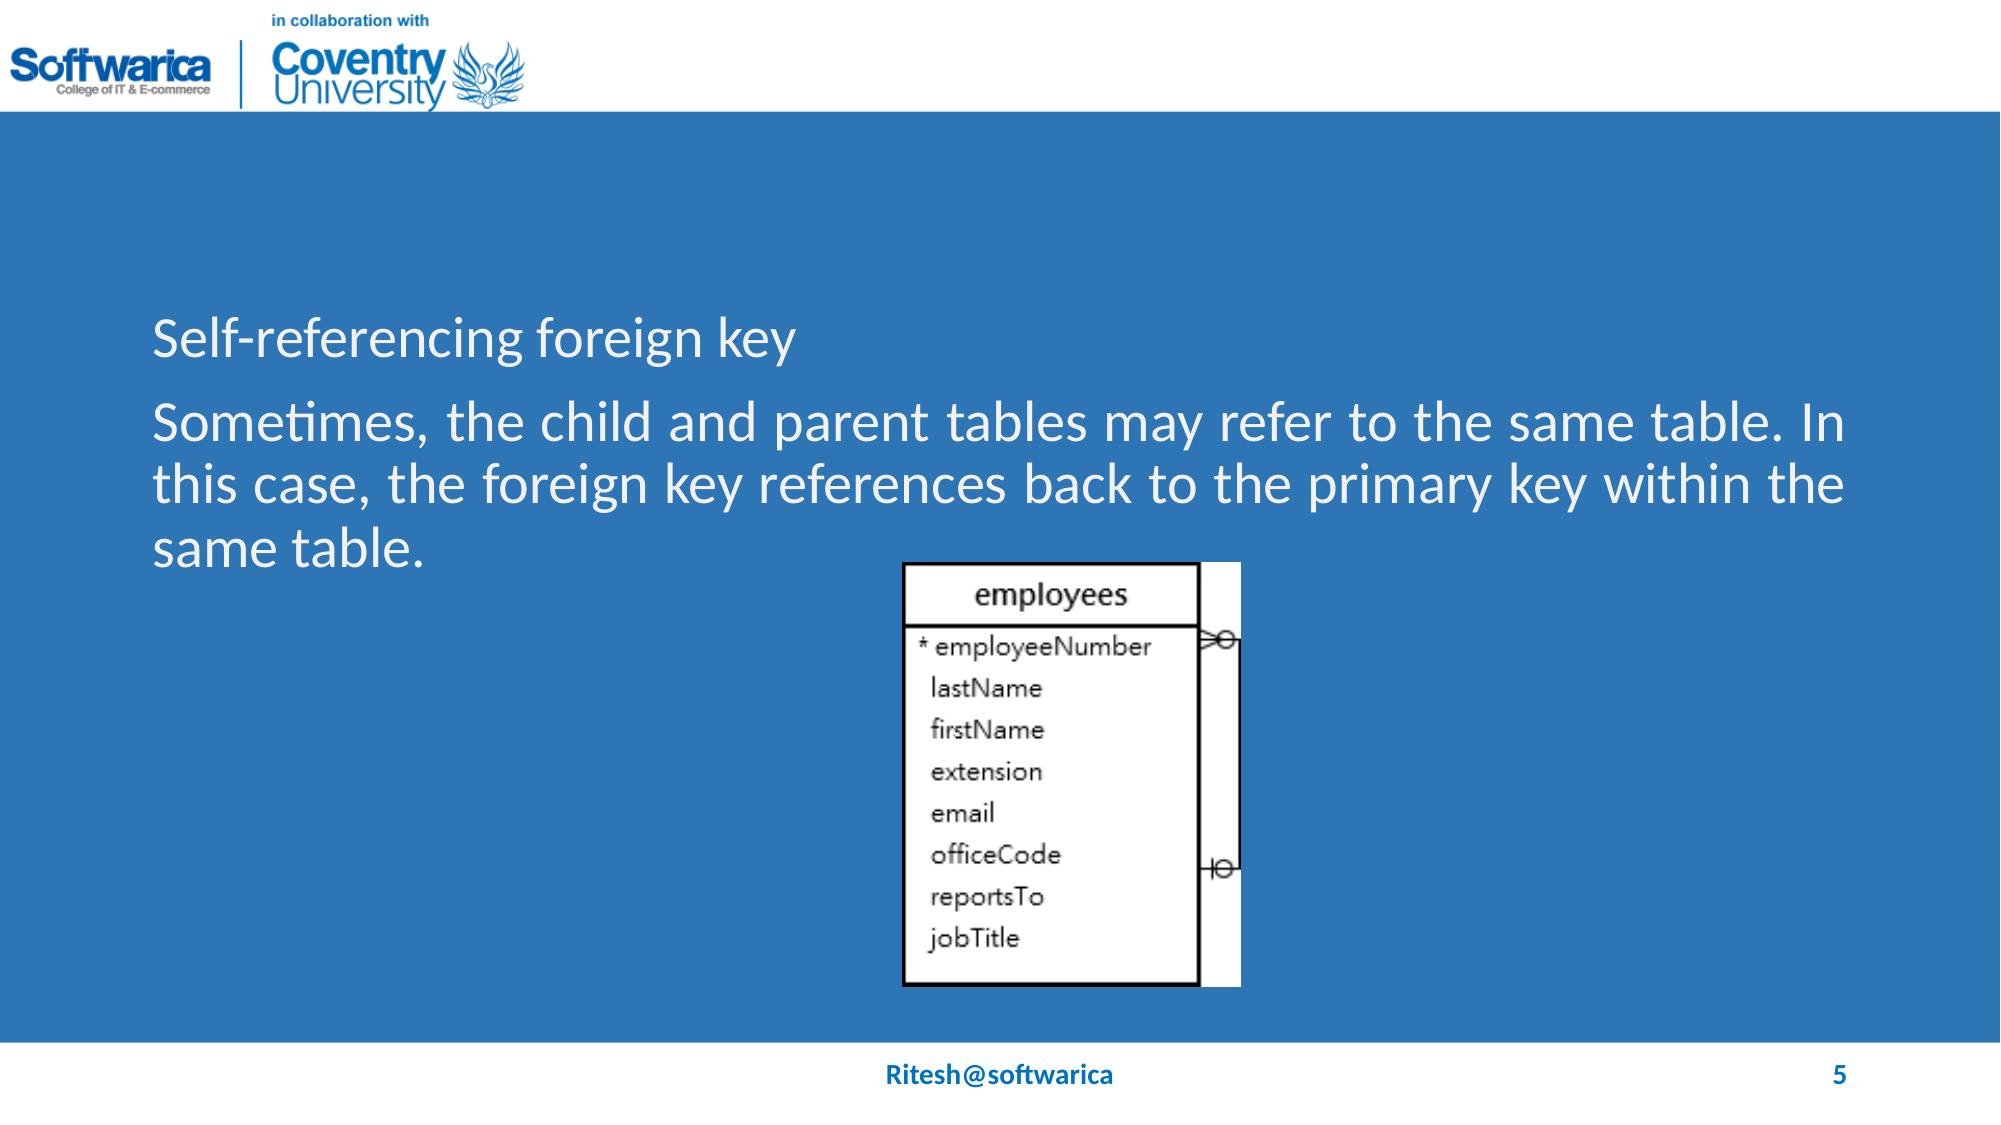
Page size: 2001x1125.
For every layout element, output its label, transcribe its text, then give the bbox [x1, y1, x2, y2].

footer Ritesh@softwarica [662, 1042, 1338, 1103]
list Self-referencing foreign key Sometimes, the child and parent tables may refer to the same table. In this case, the foreign key references back to the primary key within the same table. [137, 299, 1863, 1014]
slide_number 5 [1412, 1042, 1863, 1103]
picture [902, 562, 1241, 987]
picture [10, 14, 525, 112]
